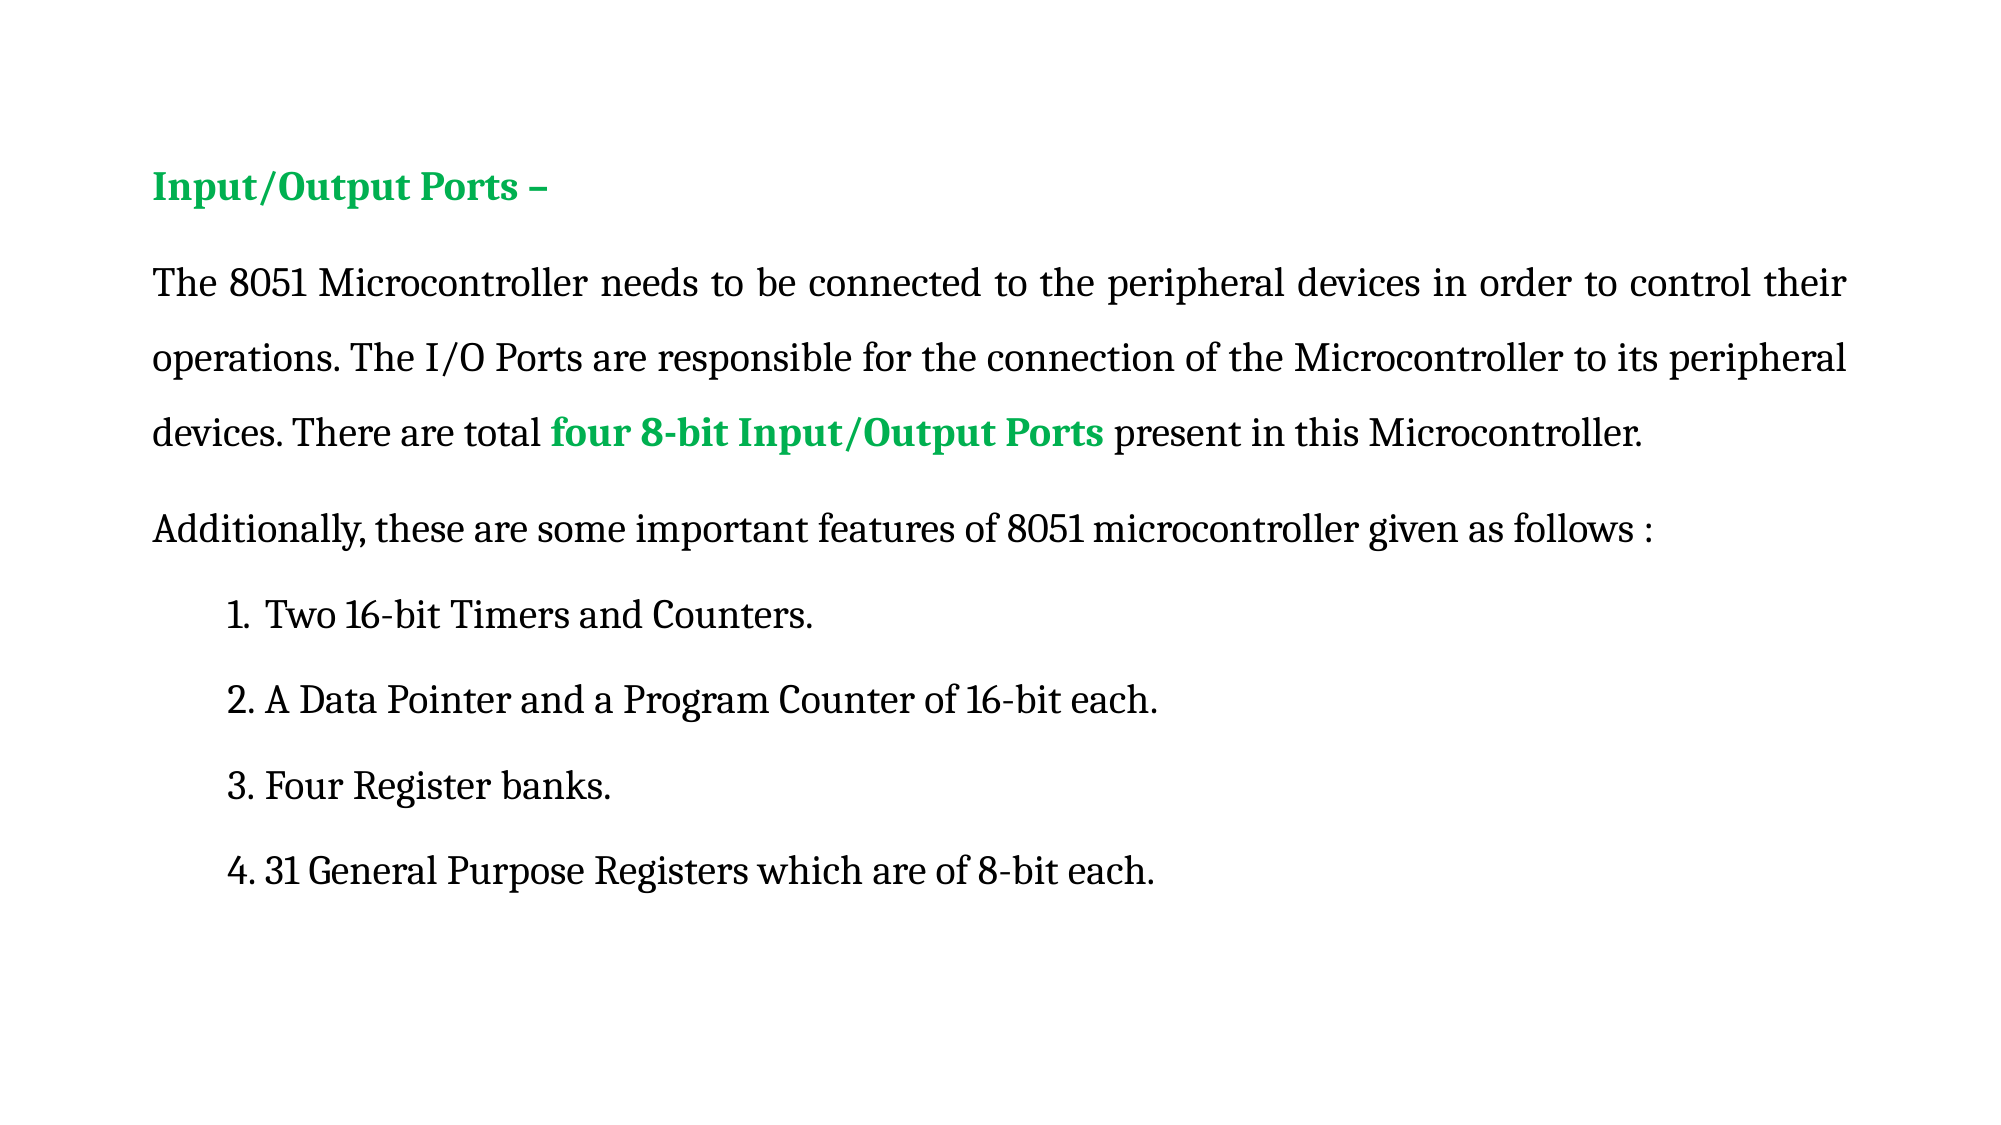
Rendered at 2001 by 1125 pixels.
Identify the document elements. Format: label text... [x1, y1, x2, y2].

list Input/Output Ports – The 8051 Microcontroller needs to be connected to the peripheral devices in order to control their operations. The I/O Ports are responsible for the connection of the Microcontroller to its peripheral devices. There are total four 8-bit Input/Output Ports present in this Microcontroller. Additionally, these are some important features of 8051 microcontroller given as follows : Two 16-bit Timers and Counters. A Data Pointer and a Program Counter of 16-bit each. Four Register banks. 31 General Purpose Registers which are of 8-bit each. [137, 126, 1863, 1040]
